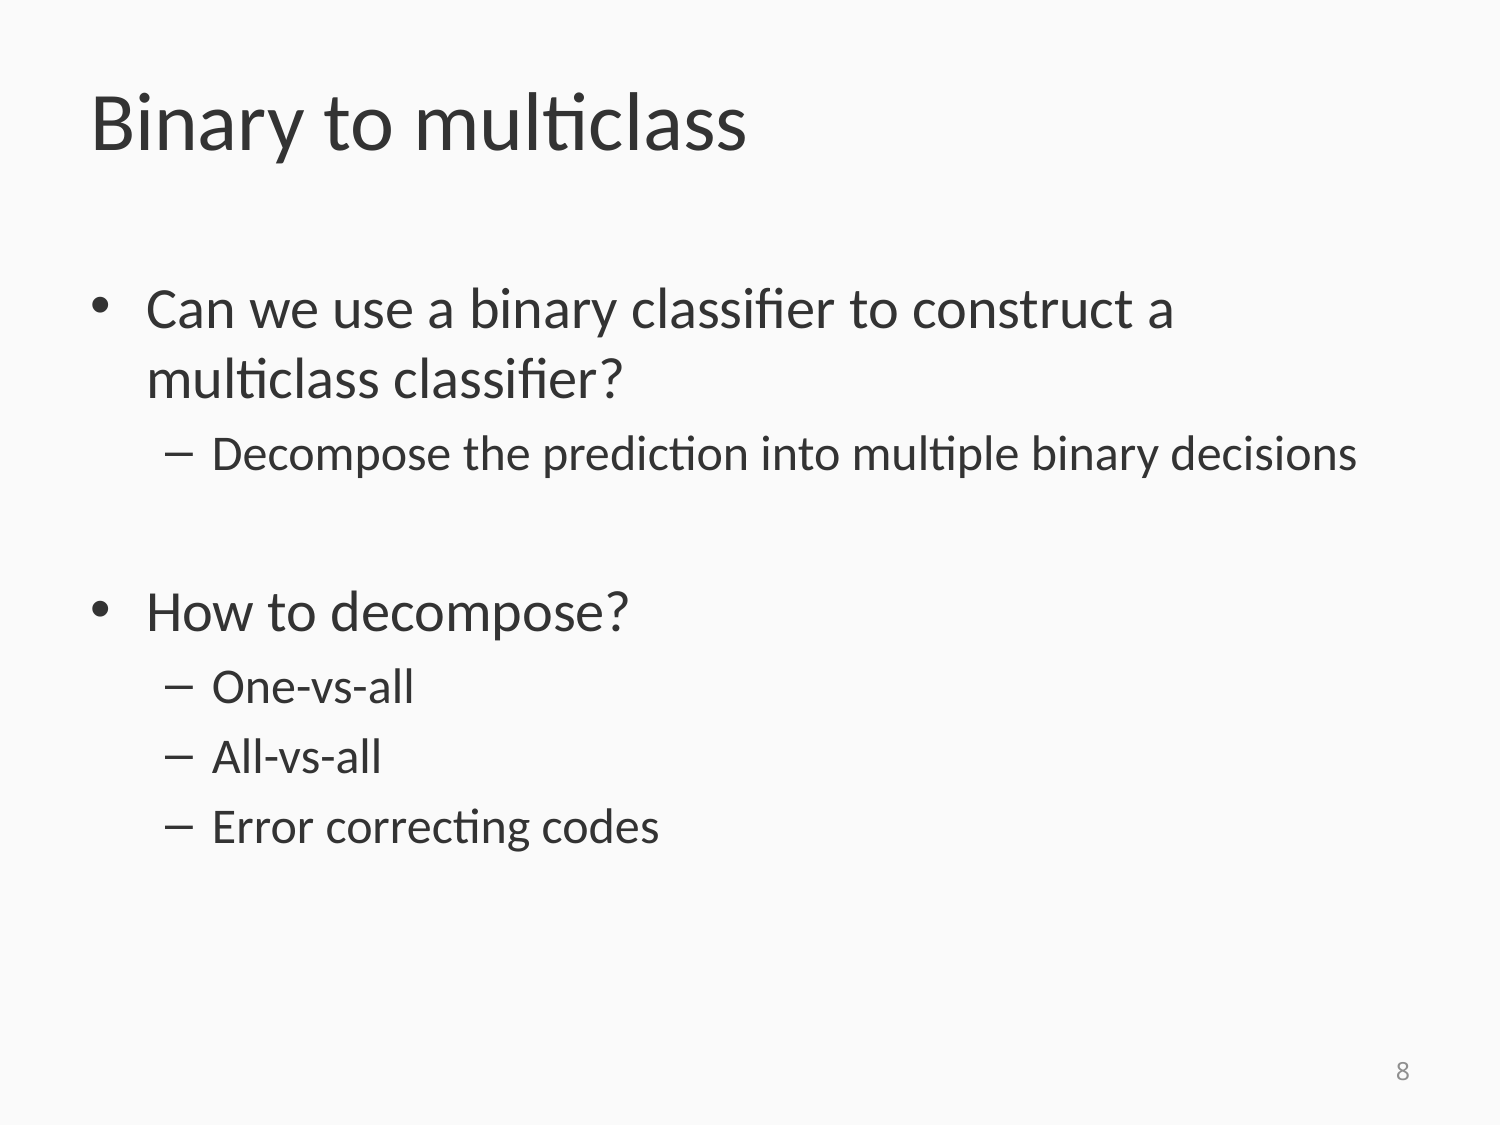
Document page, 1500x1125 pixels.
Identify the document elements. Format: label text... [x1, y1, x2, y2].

list Can we use a binary classifier to construct a multiclass classifier? Decompose the prediction into multiple binary decisions How to decompose? One-vs-all All-vs-all Error correcting codes [75, 262, 1425, 1005]
slide_number 8 [1074, 1042, 1425, 1103]
title Binary to multiclass [75, 23, 1425, 211]
